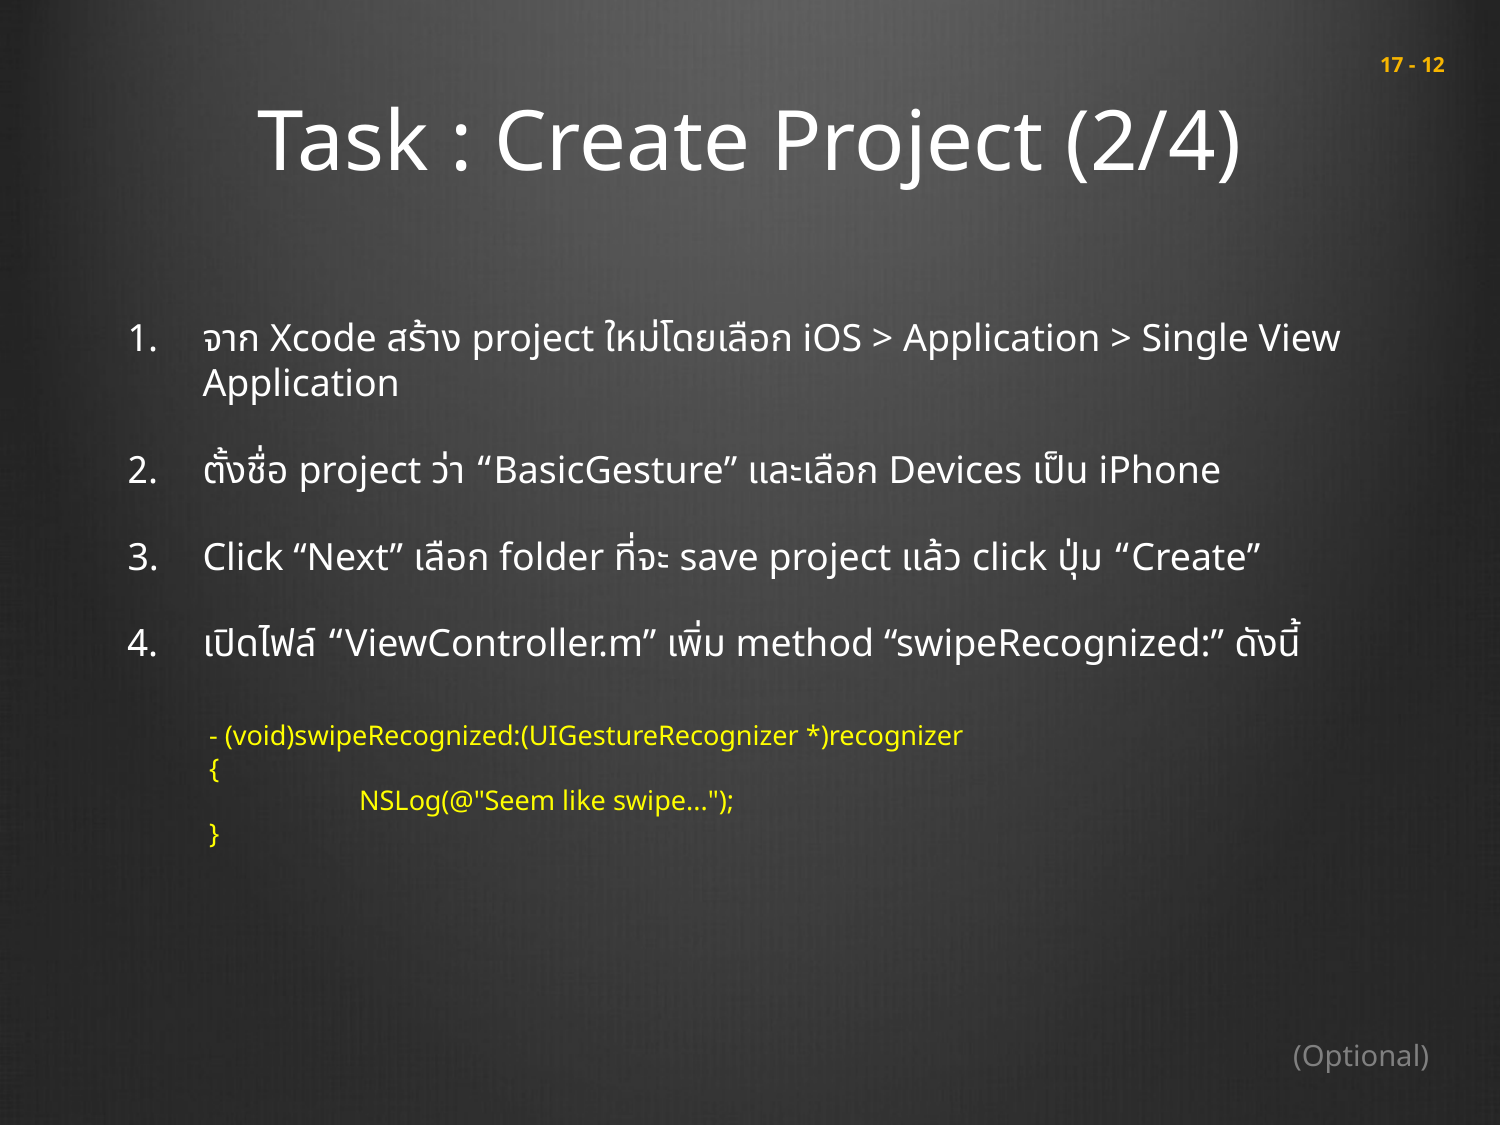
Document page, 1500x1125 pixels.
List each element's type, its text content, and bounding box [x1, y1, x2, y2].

list จาก Xcode สร้าง project ใหม่โดยเลือก iOS > Application > Single View Application ตั้งชื่อ project ว่า “BasicGesture” และเลือก Devices เป็น iPhone Click “Next” เลือก folder ที่จะ save project แล้ว click ปุ่ม “Create” เปิดไฟล์ “ViewController.m” เพิ่ม method “swipeRecognized:” ดังนี้ [112, 306, 1388, 1005]
title Task : Create Project (2/4) [112, 19, 1388, 255]
text_box (Optional) [1278, 1029, 1444, 1080]
text_box 17 - 12 [1306, 43, 1460, 86]
text_box - (void)swipeRecognized:(UIGestureRecognizer *)recognizer { NSLog(@"Seem like swipe..."); } [194, 711, 1247, 856]
